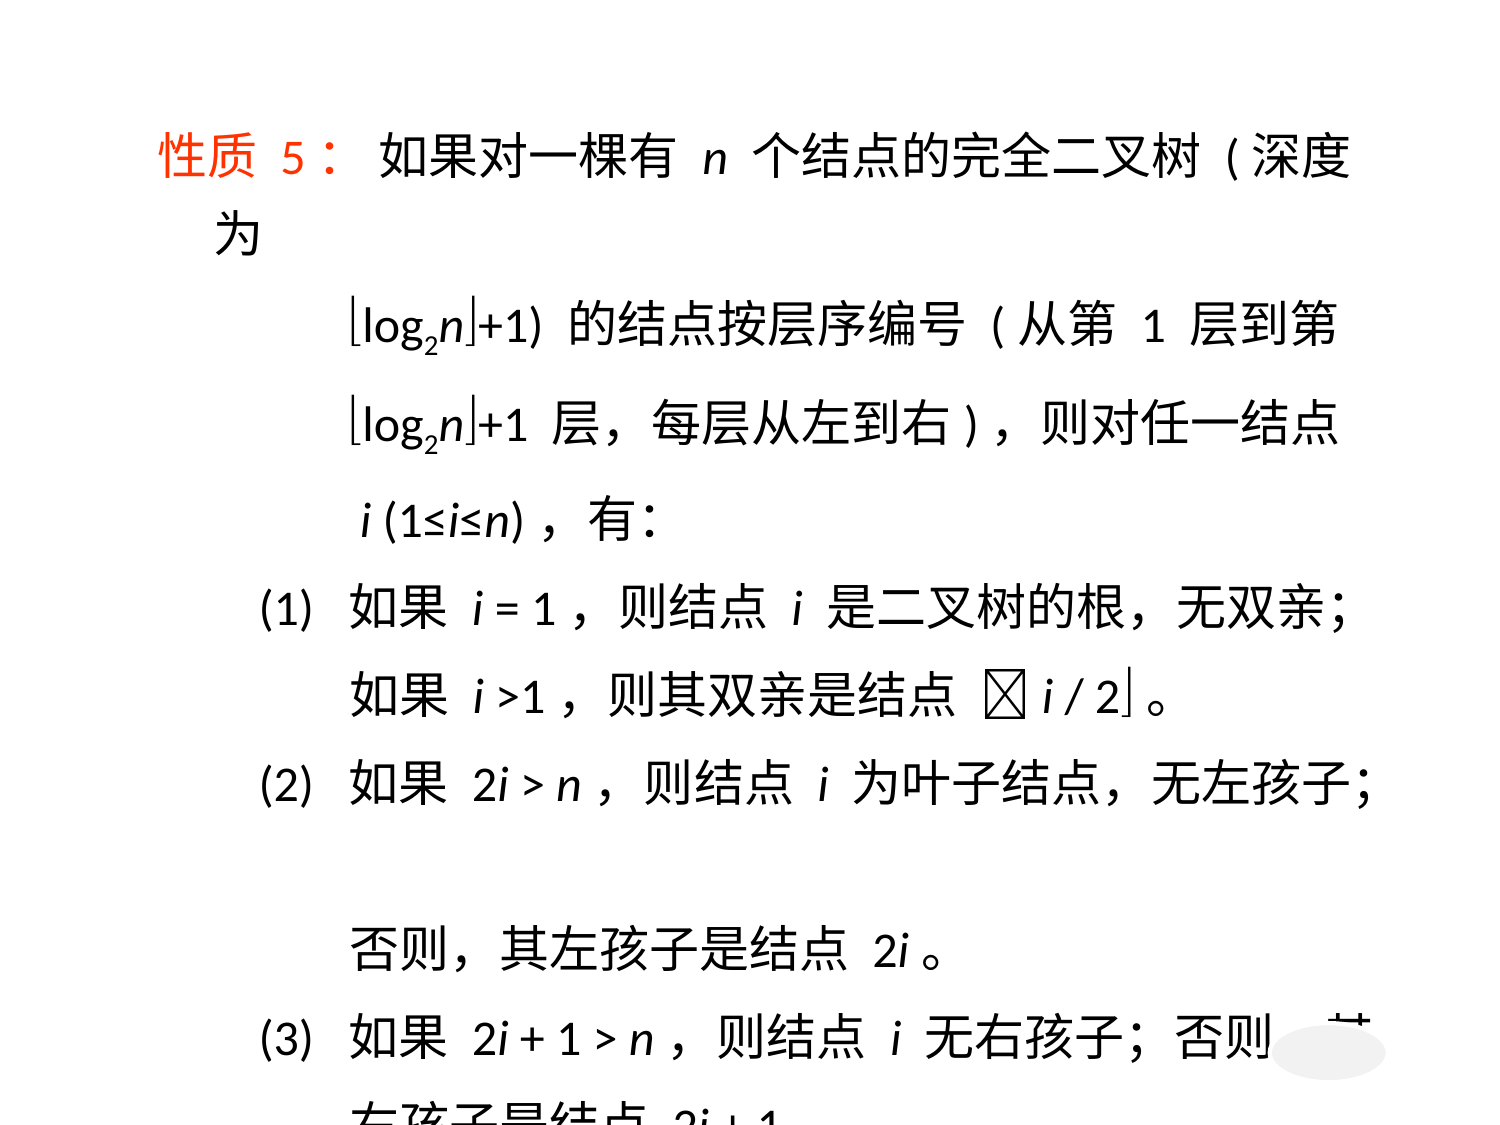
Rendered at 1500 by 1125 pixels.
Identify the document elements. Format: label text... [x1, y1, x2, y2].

text_box 性质 5： 如果对一棵有 n 个结点的完全二叉树 (深度为 log2n+1) 的结点按层序编号 (从第 1 层到第 log2n+1 层，每层从左到右)，则对任一结点 i (1≤i≤n)，有： (1) 如果 i = 1，则结点 i 是二叉树的根，无双亲； 如果 i >1，则其双亲是结点 i / 2。 (2) 如果 2i > n，则结点 i 为叶子结点，无左孩子； 否则，其左孩子是结点 2i。 (3) 如果 2i + 1 > n，则结点 i 无右孩子；否则，其 右孩子是结点 2i + 1。 [142, 99, 1412, 1024]
text_box [1267, 1021, 1390, 1085]
